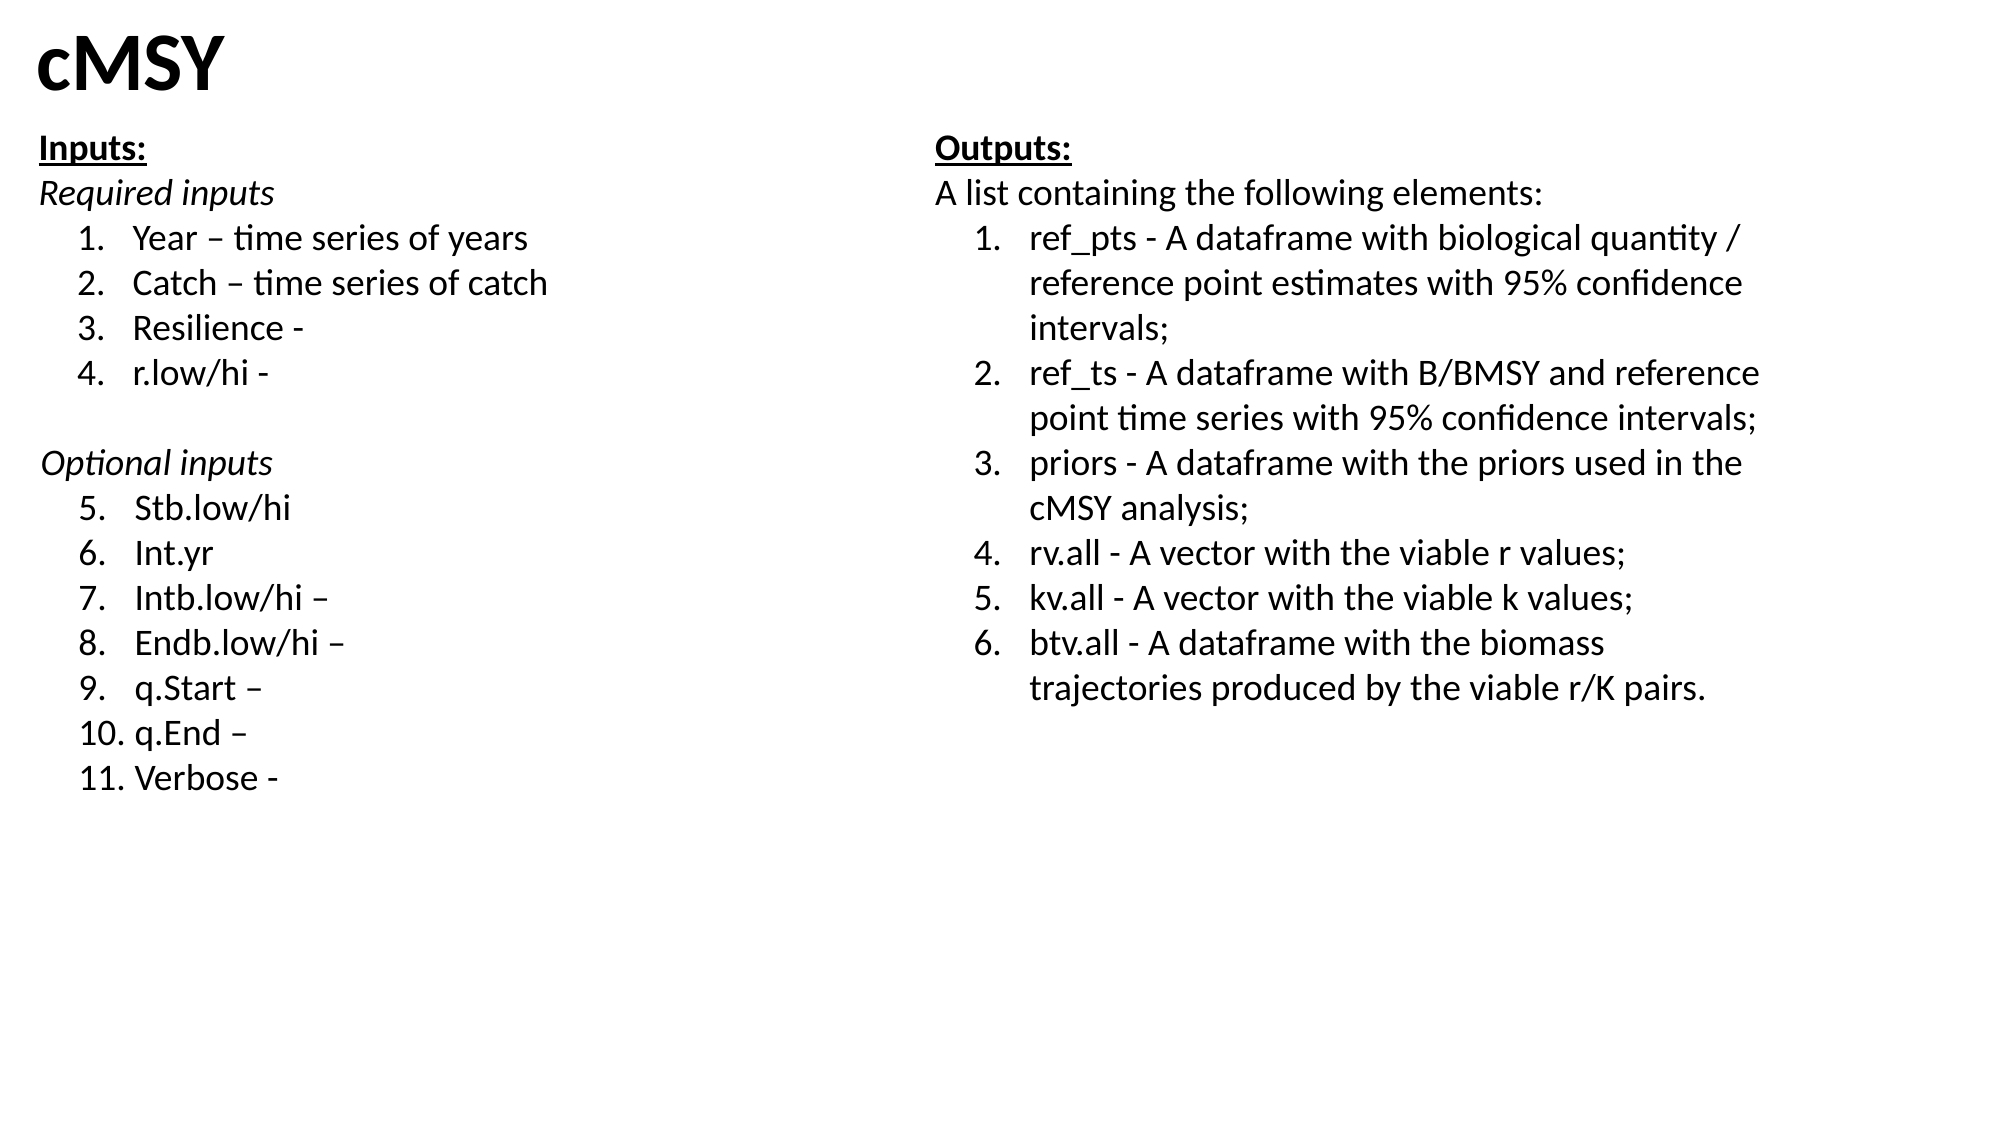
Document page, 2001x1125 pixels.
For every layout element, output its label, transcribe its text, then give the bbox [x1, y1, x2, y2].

text_box cMSY [21, 0, 240, 115]
text_box Outputs: A list containing the following elements: ref_pts - A dataframe with biological quantity / reference point estimates with 95% confidence intervals; ref_ts - A dataframe with B/BMSY and reference point time series with 95% confidence intervals; priors - A dataframe with the priors used in the cMSY analysis; rv.all - A vector with the viable r values; kv.all - A vector with the viable k values; btv.all - A dataframe with the biomass trajectories produced by the viable r/K pairs. [920, 116, 1800, 716]
text_box Inputs: Required inputs Year – time series of years Catch – time series of catch Resilience - r.low/hi - Optional inputs Stb.low/hi Int.yr Intb.low/hi – Endb.low/hi – q.Start – q.End – Verbose - [23, 116, 564, 806]
